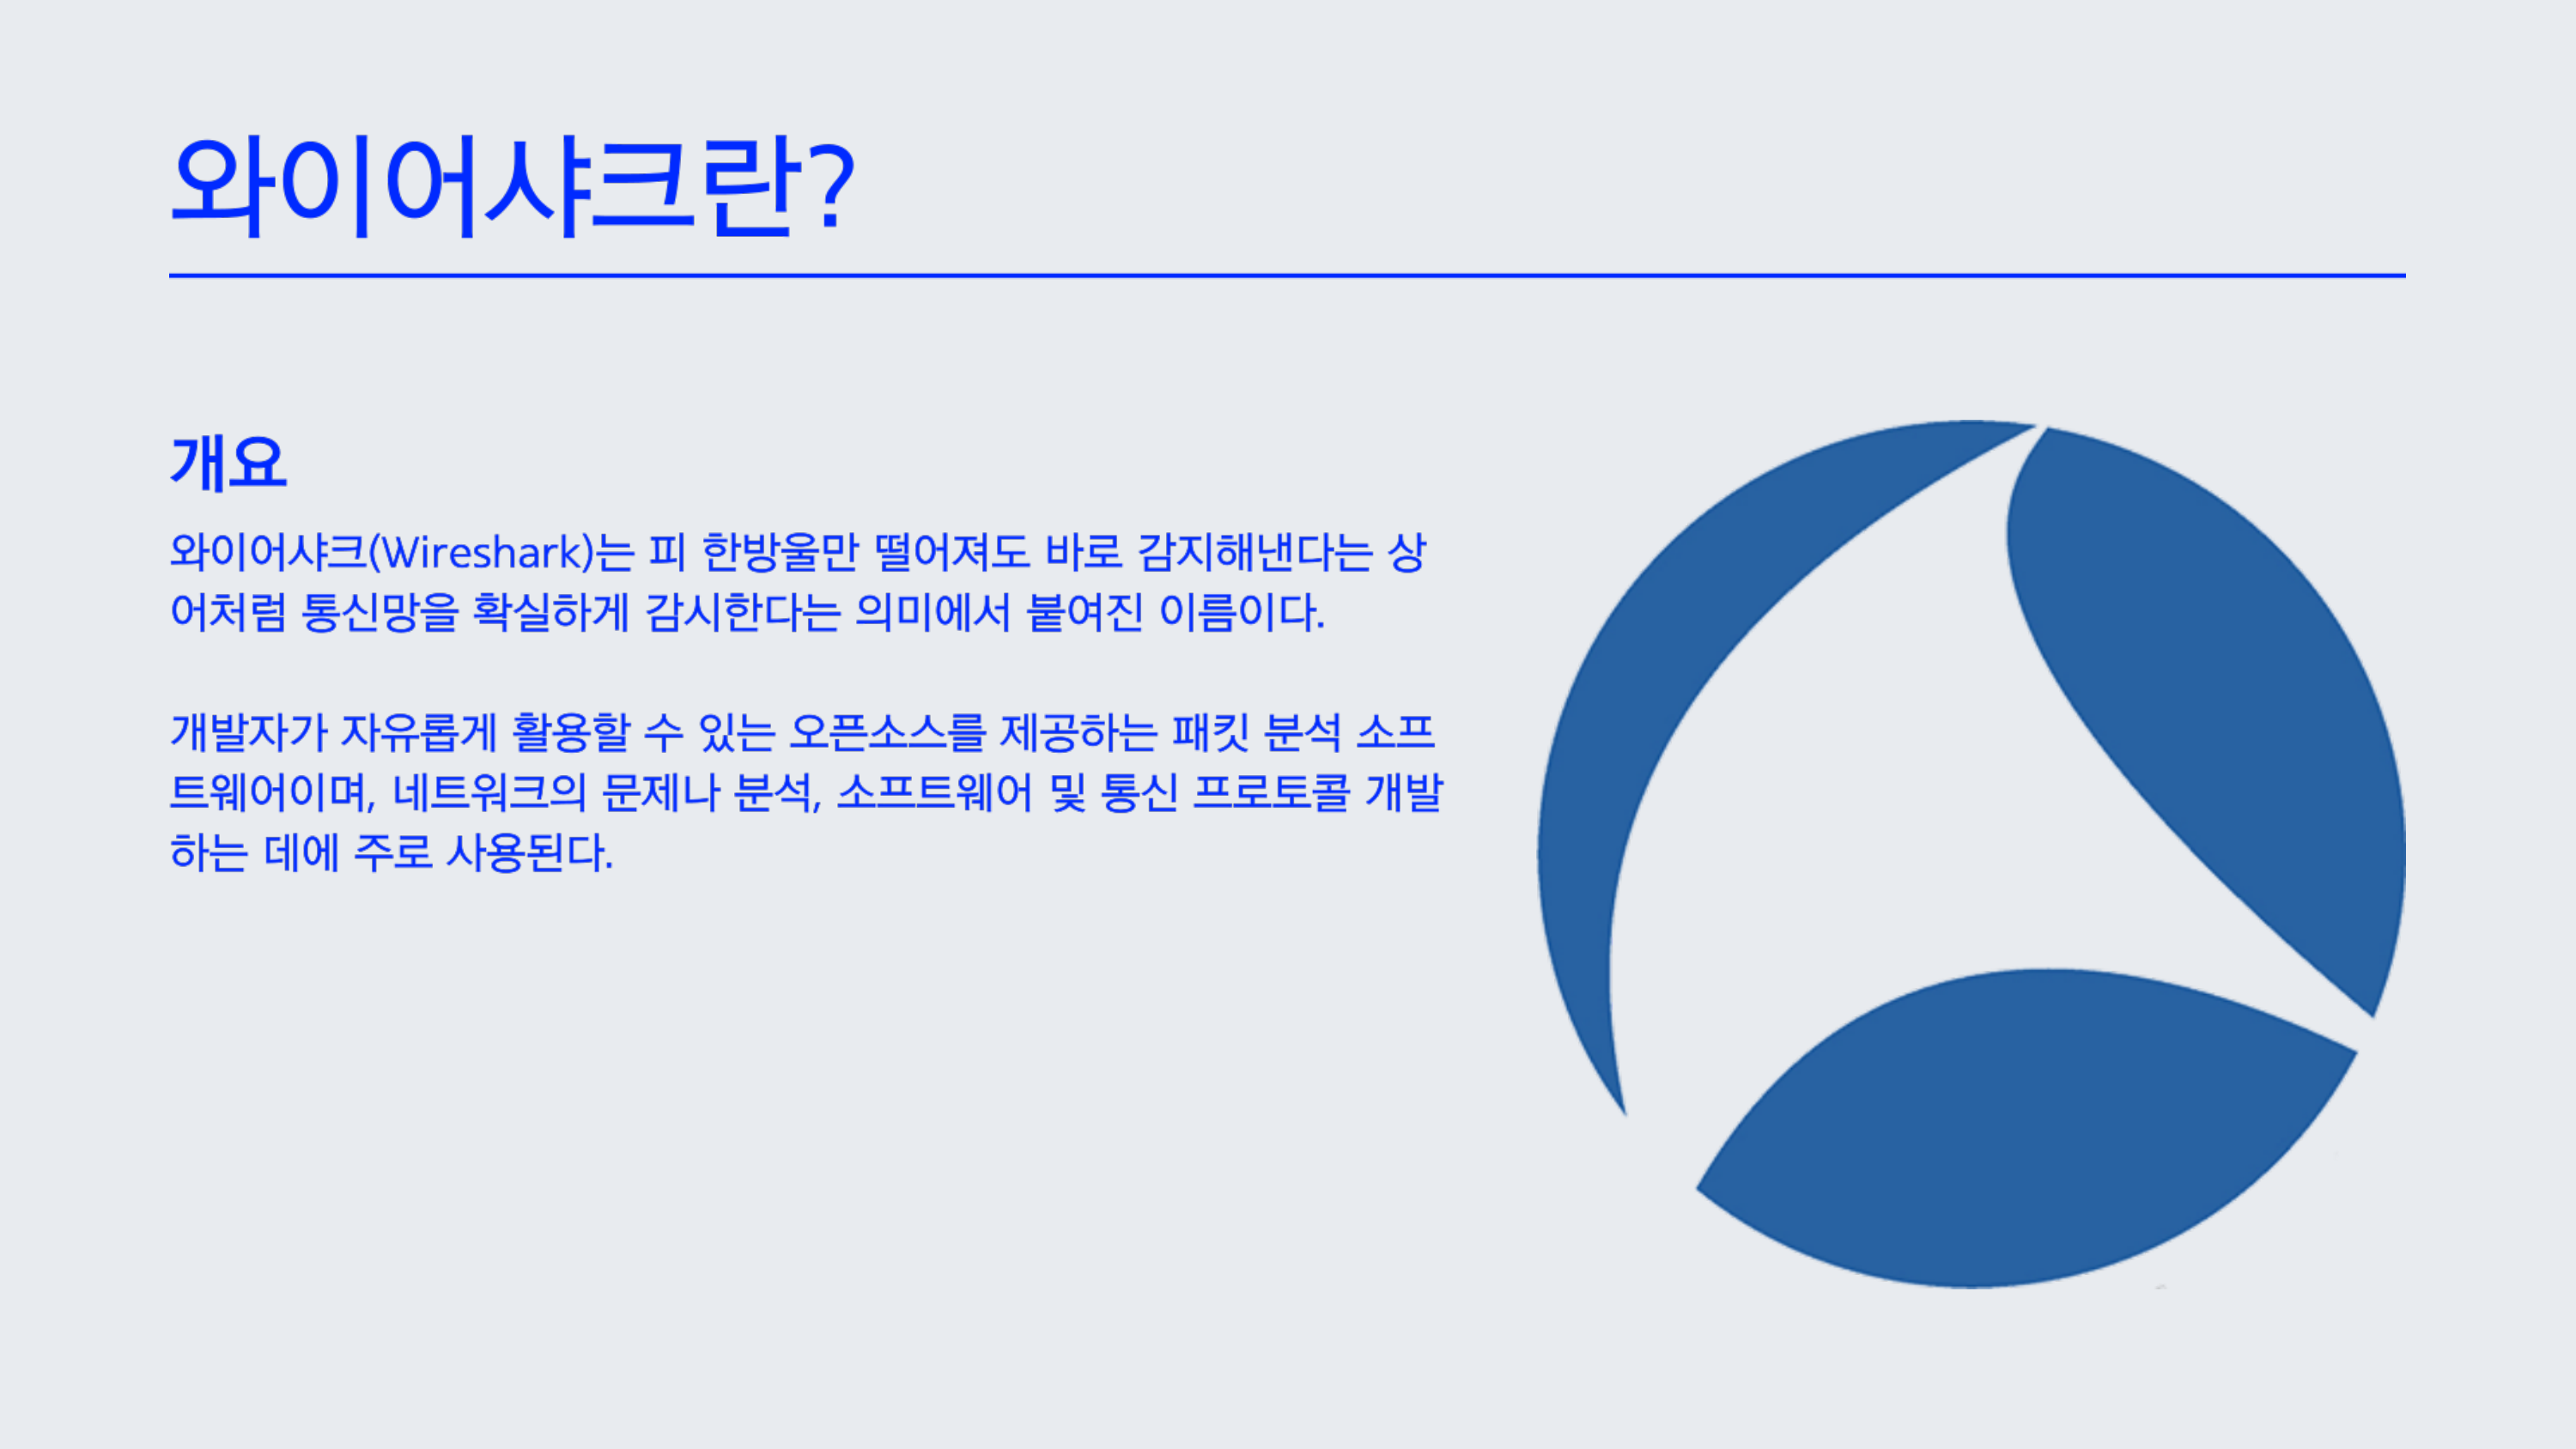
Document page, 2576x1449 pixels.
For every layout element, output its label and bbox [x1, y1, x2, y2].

picture [152, 91, 905, 291]
text_box [1536, 420, 2406, 1289]
picture [160, 409, 1464, 903]
text_box [169, 267, 2406, 286]
